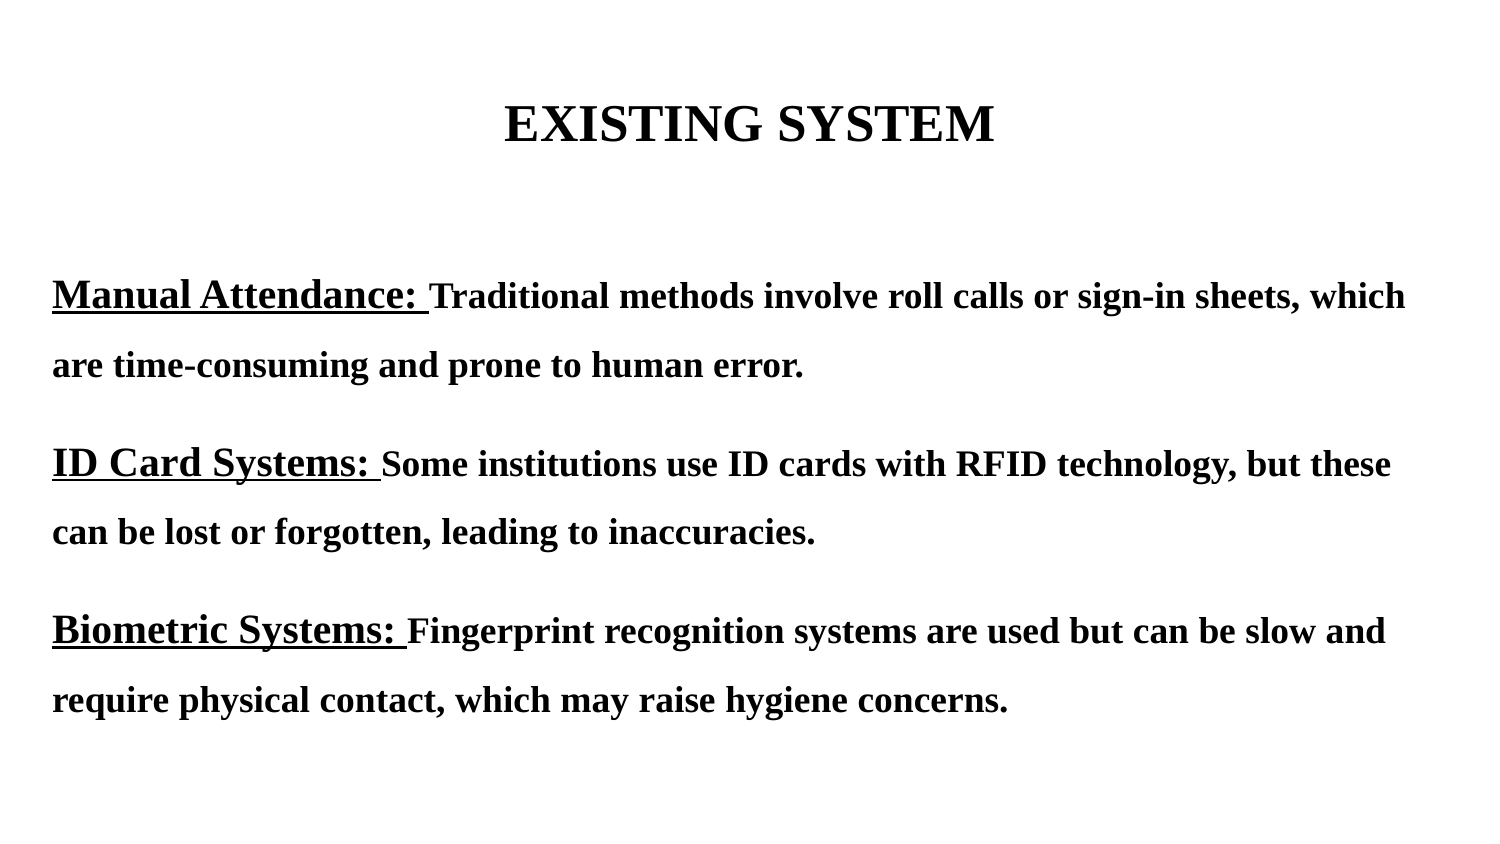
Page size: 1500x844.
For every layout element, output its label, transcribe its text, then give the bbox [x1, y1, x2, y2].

title EXISTING SYSTEM [51, 72, 1449, 167]
list Manual Attendance: Traditional methods involve roll calls or sign-in sheets, which are time-consuming and prone to human error. ID Card Systems: Some institutions use ID cards with RFID technology, but these can be lost or forgotten, leading to inaccuracies. Biometric Systems: Fingerprint recognition systems are used but can be slow and require physical contact, which may raise hygiene concerns. [52, 227, 1450, 788]
